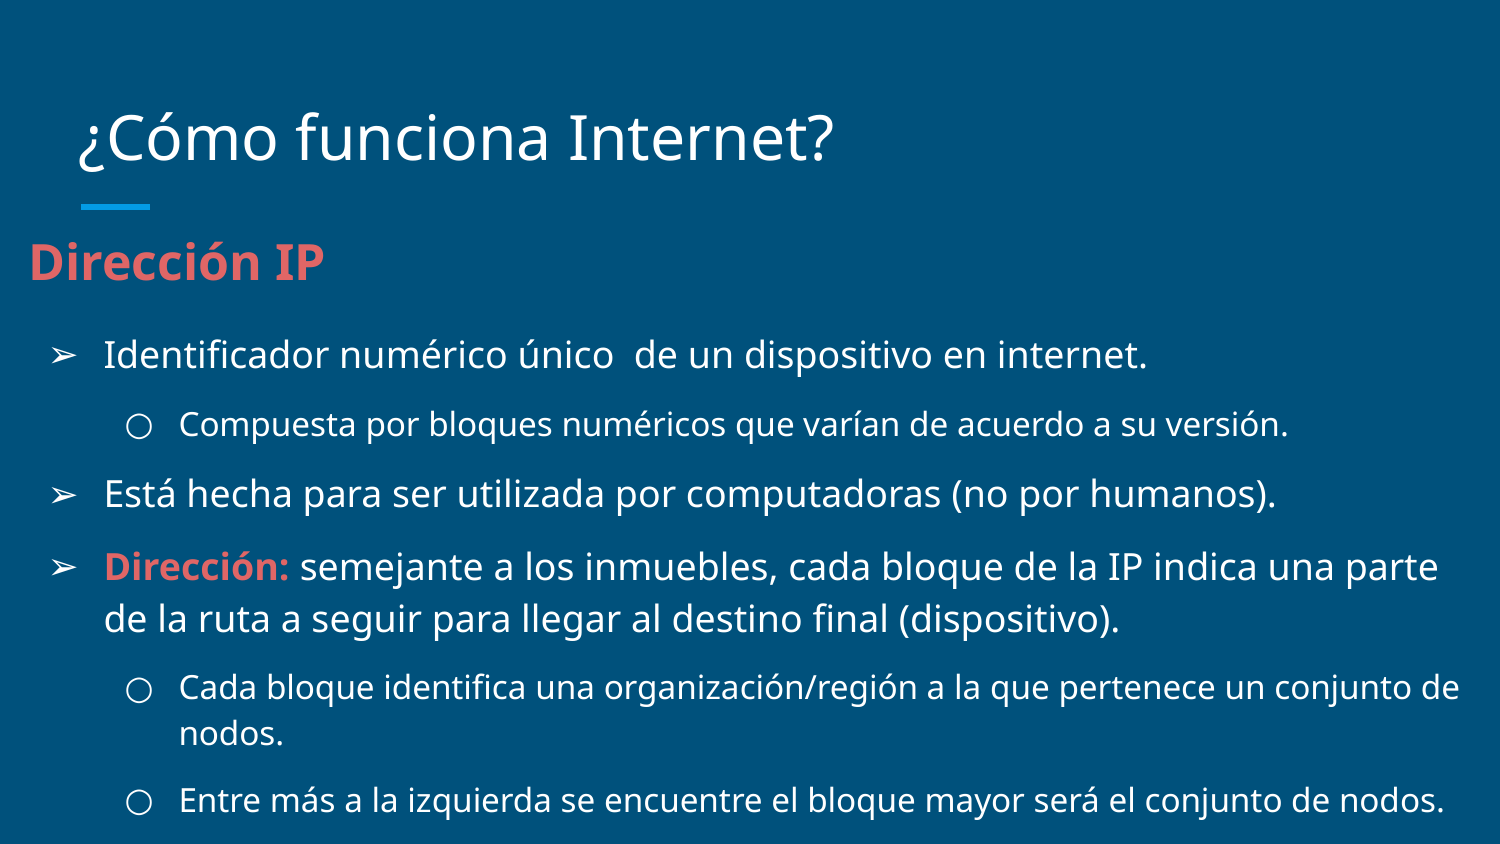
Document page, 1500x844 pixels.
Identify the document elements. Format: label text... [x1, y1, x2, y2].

list Dirección IP Identificador numérico único de un dispositivo en internet. Compuesta por bloques numéricos que varían de acuerdo a su versión. Está hecha para ser utilizada por computadoras (no por humanos). Dirección: semejante a los inmuebles, cada bloque de la IP indica una parte de la ruta a seguir para llegar al destino final (dispositivo). Cada bloque identifica una organización/región a la que pertenece un conjunto de nodos. Entre más a la izquierda se encuentre el bloque mayor será el conjunto de nodos. [13, 206, 1491, 837]
title ¿Cómo funciona Internet? [63, 75, 1437, 188]
